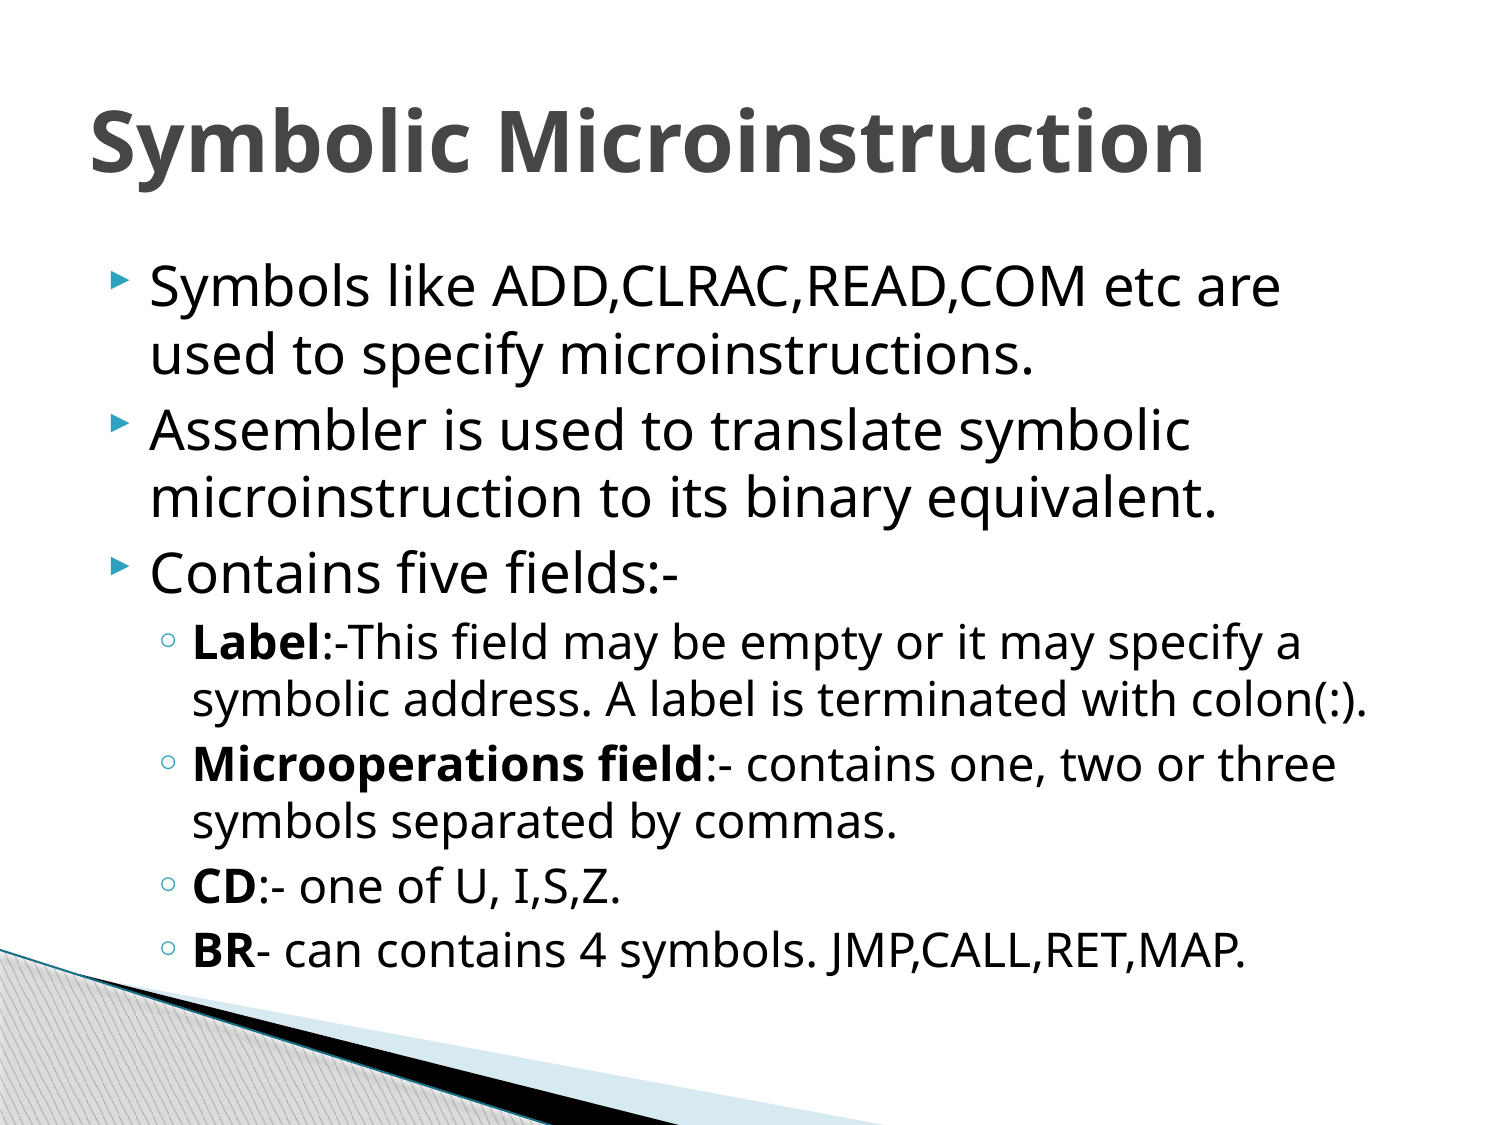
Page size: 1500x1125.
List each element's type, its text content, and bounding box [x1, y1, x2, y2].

list Symbols like ADD,CLRAC,READ,COM etc are used to specify microinstructions. Assembler is used to translate symbolic microinstruction to its binary equivalent. Contains five fields:- Label:-This field may be empty or it may specify a symbolic address. A label is terminated with colon(:). Microoperations field:- contains one, two or three symbols separated by commas. CD:- one of U, I,S,Z. BR- can contains 4 symbols. JMP,CALL,RET,MAP. [75, 243, 1425, 986]
title Symbolic Microinstruction [75, 45, 1425, 233]
